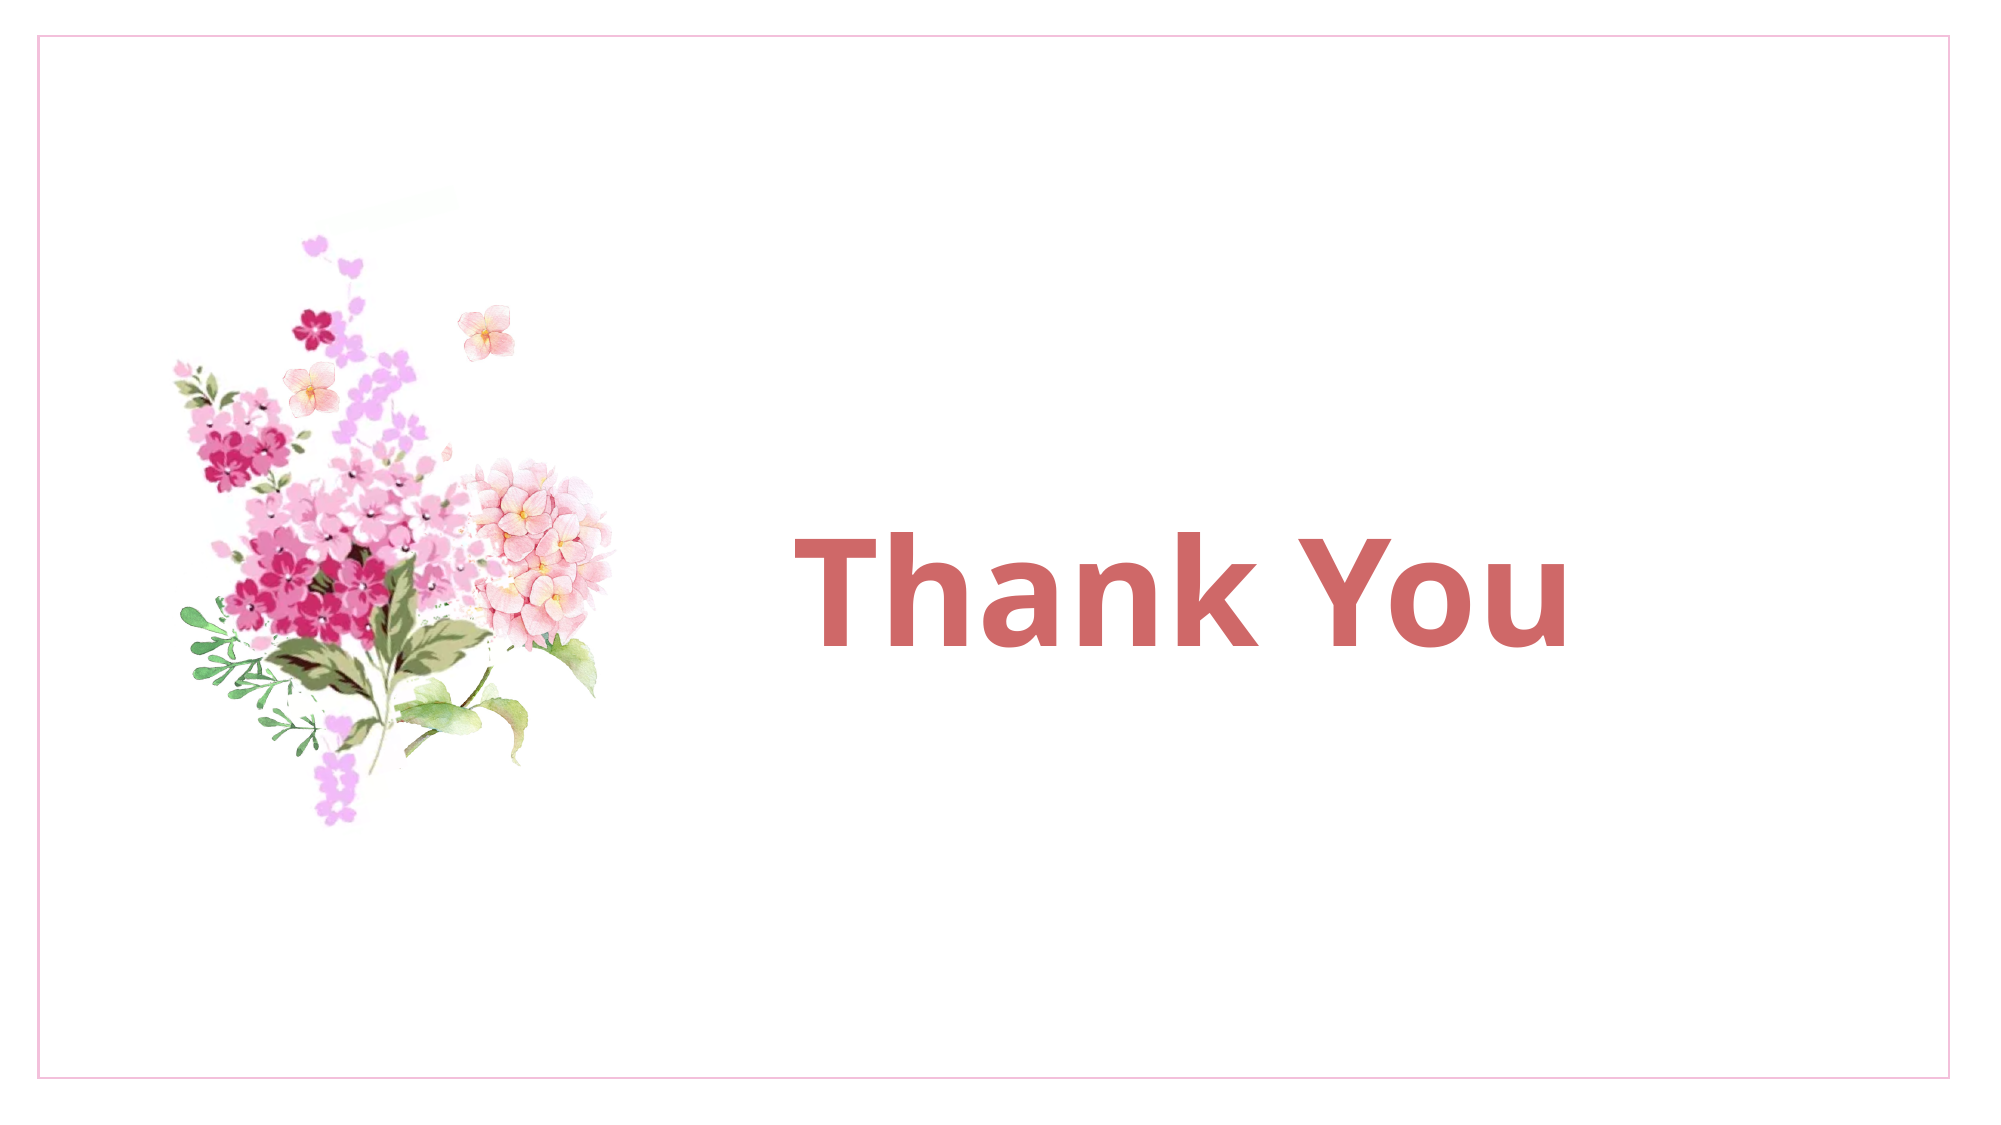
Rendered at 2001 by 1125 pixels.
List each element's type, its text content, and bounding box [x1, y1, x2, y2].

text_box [150, 221, 626, 836]
text_box [37, 35, 1950, 1079]
text_box Thank You [777, 489, 1591, 684]
